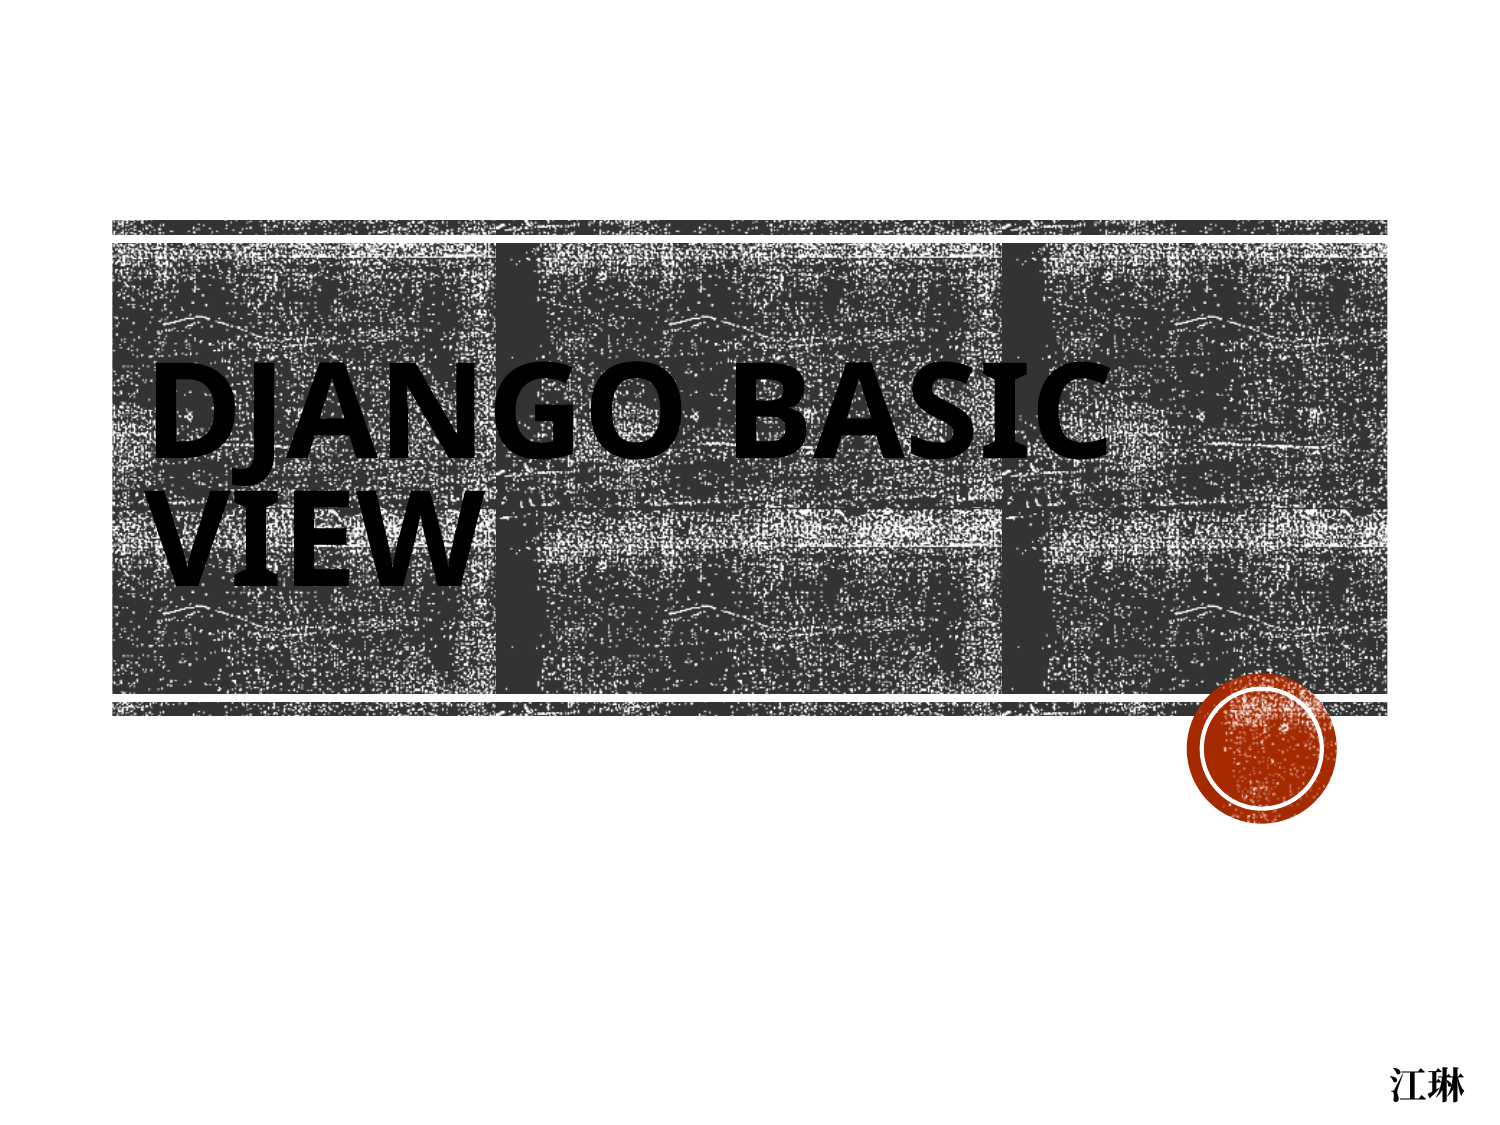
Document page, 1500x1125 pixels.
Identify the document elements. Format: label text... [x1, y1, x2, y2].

text_box 江琳 [1374, 1059, 1497, 1125]
title DJANGO basic view [129, 234, 1375, 733]
